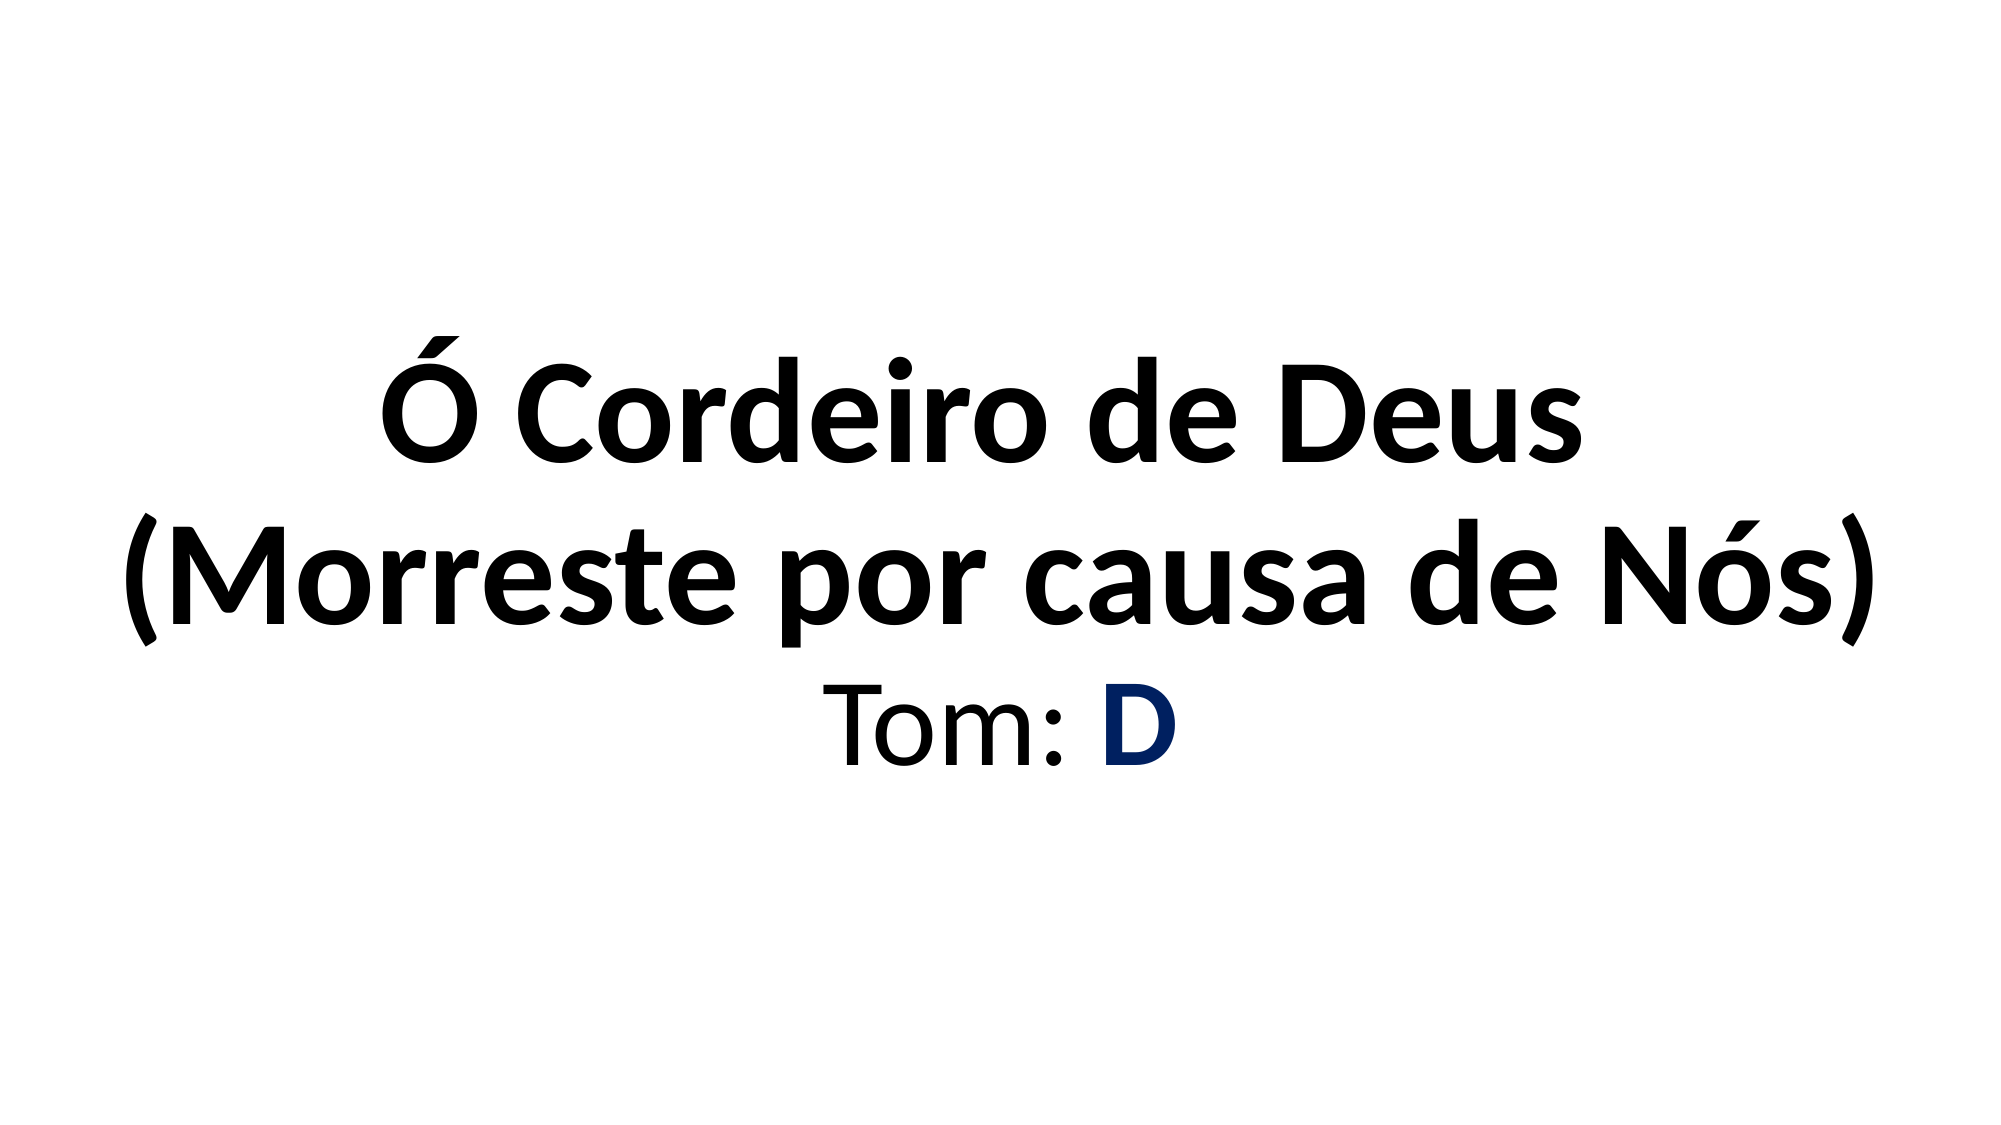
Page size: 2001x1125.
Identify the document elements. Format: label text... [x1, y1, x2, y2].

title Ó Cordeiro de Deus (Morreste por causa de Nós) Tom: D [0, 0, 2000, 1125]
